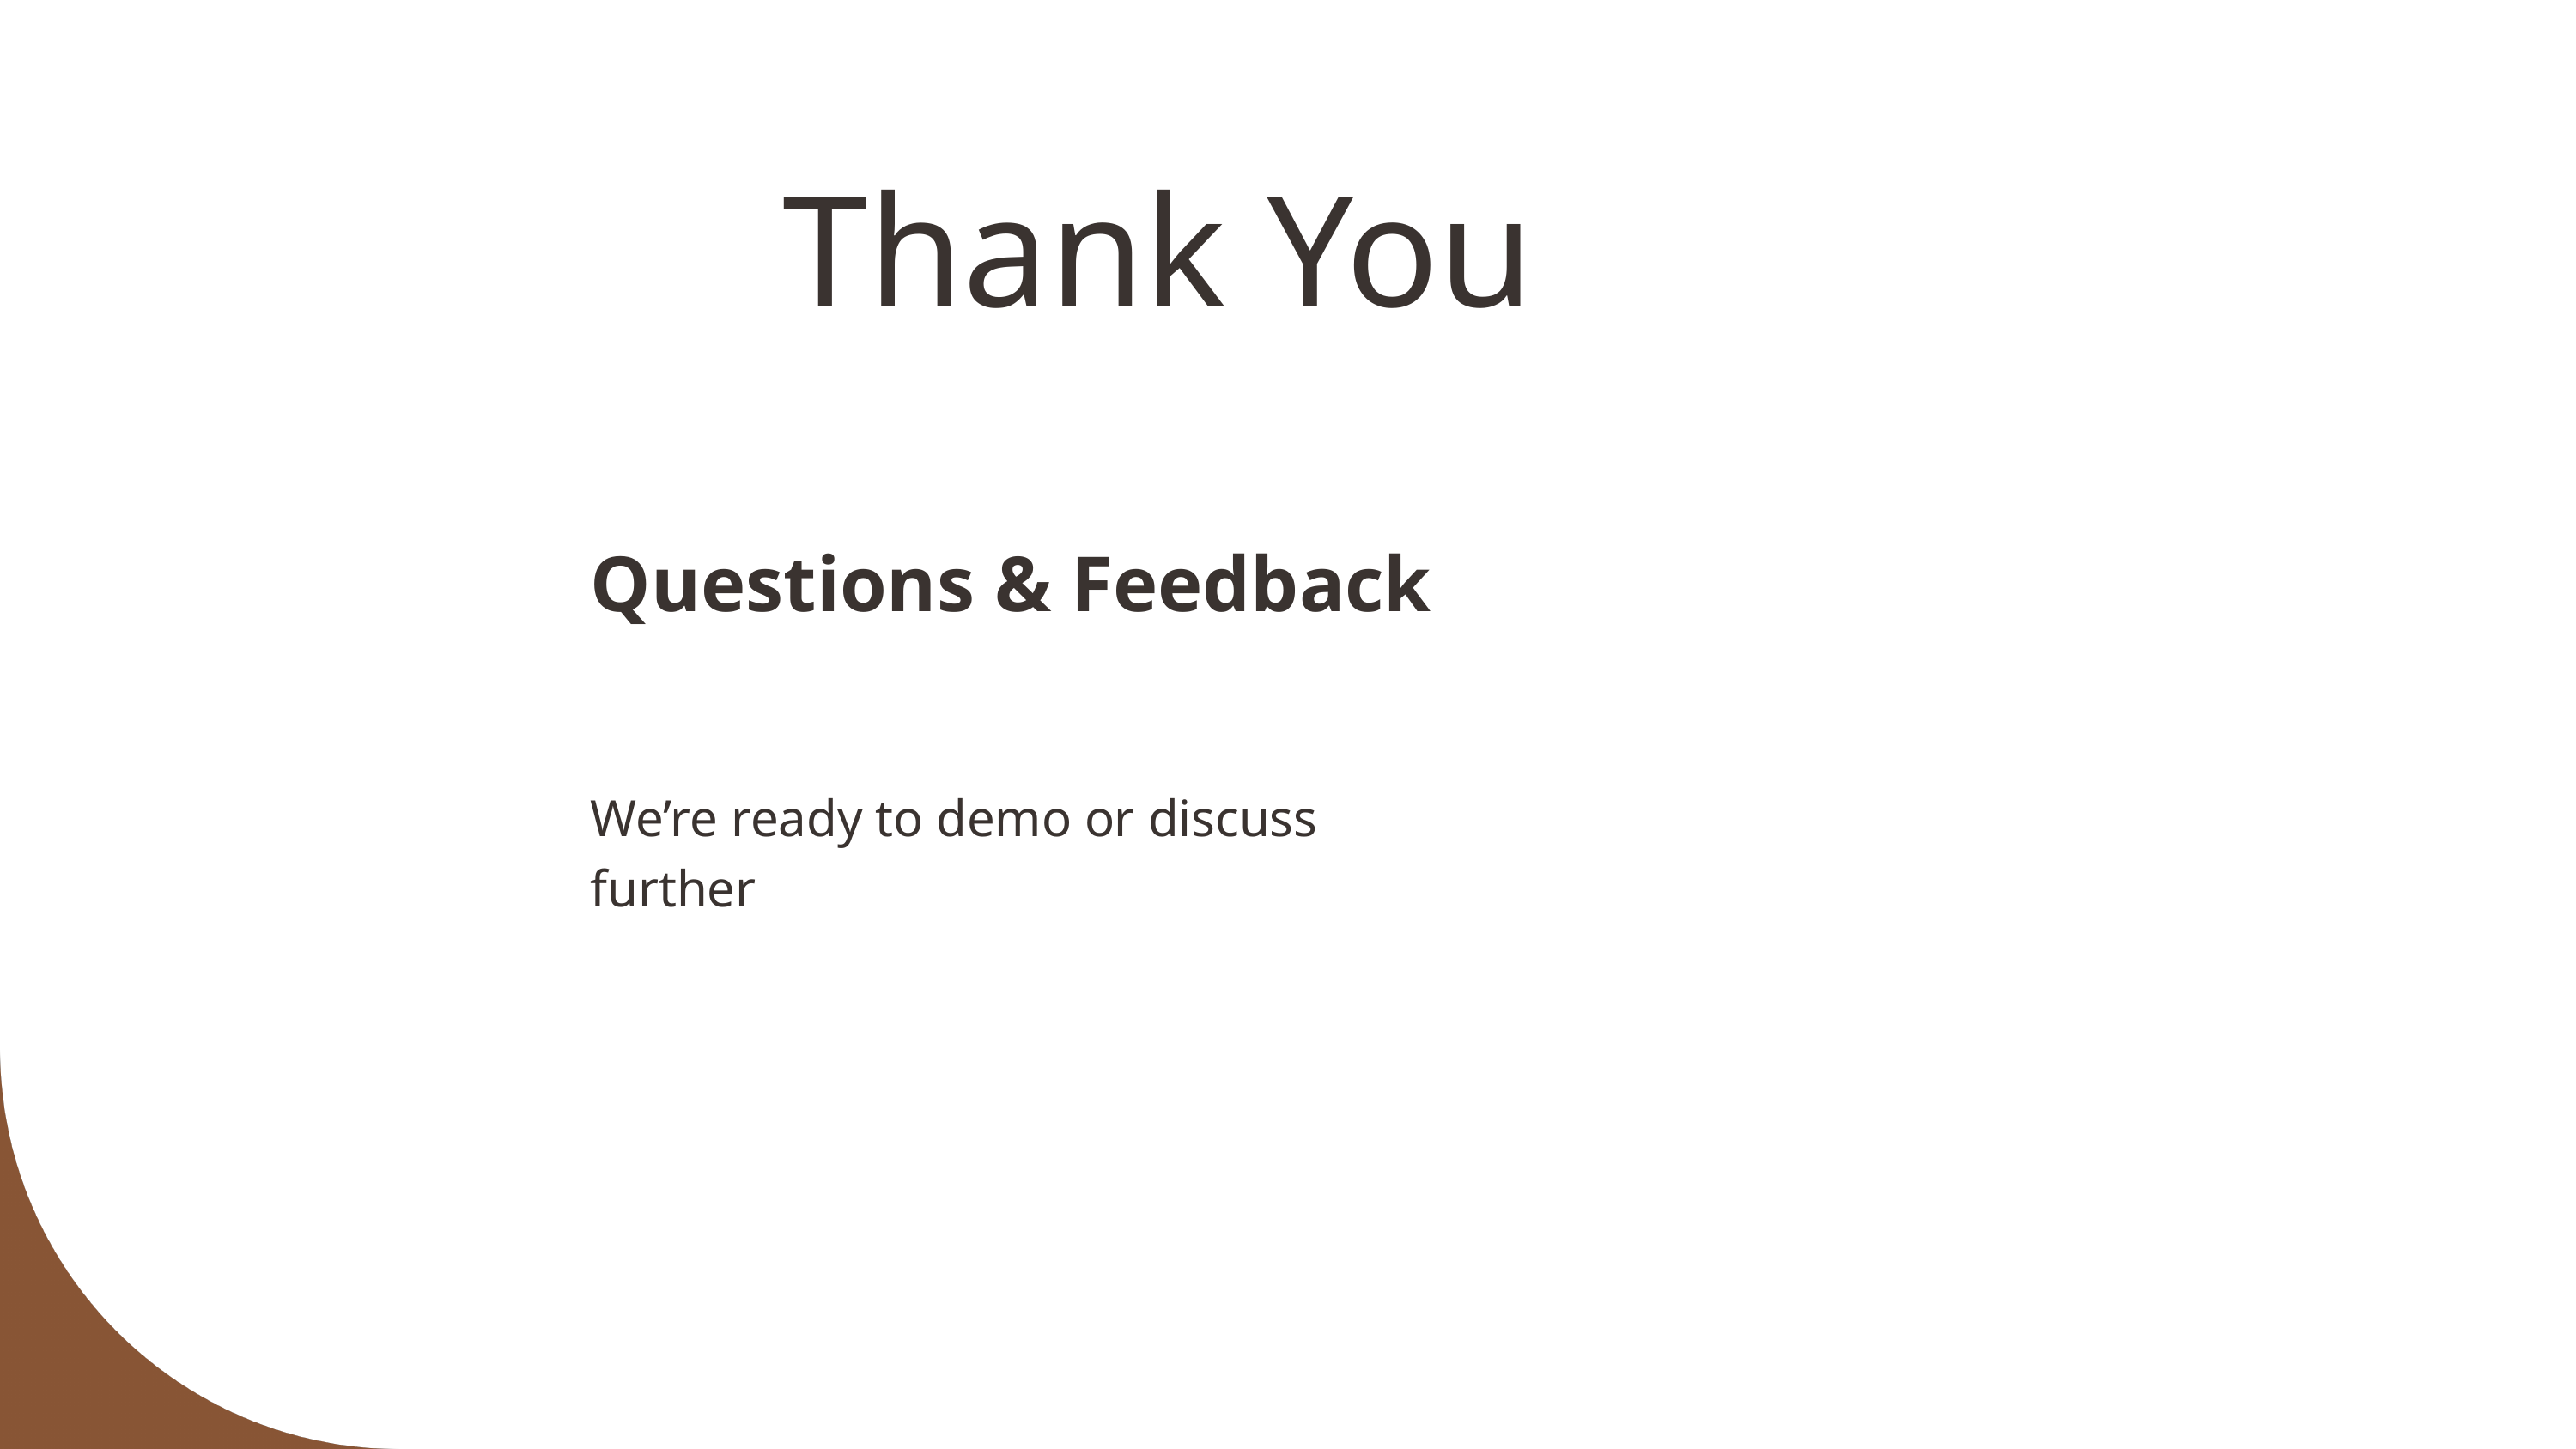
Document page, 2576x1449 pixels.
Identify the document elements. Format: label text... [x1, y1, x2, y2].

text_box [590, 535, 1449, 913]
text_box [0, 1049, 400, 1449]
text_box Thank You [168, 165, 2149, 337]
